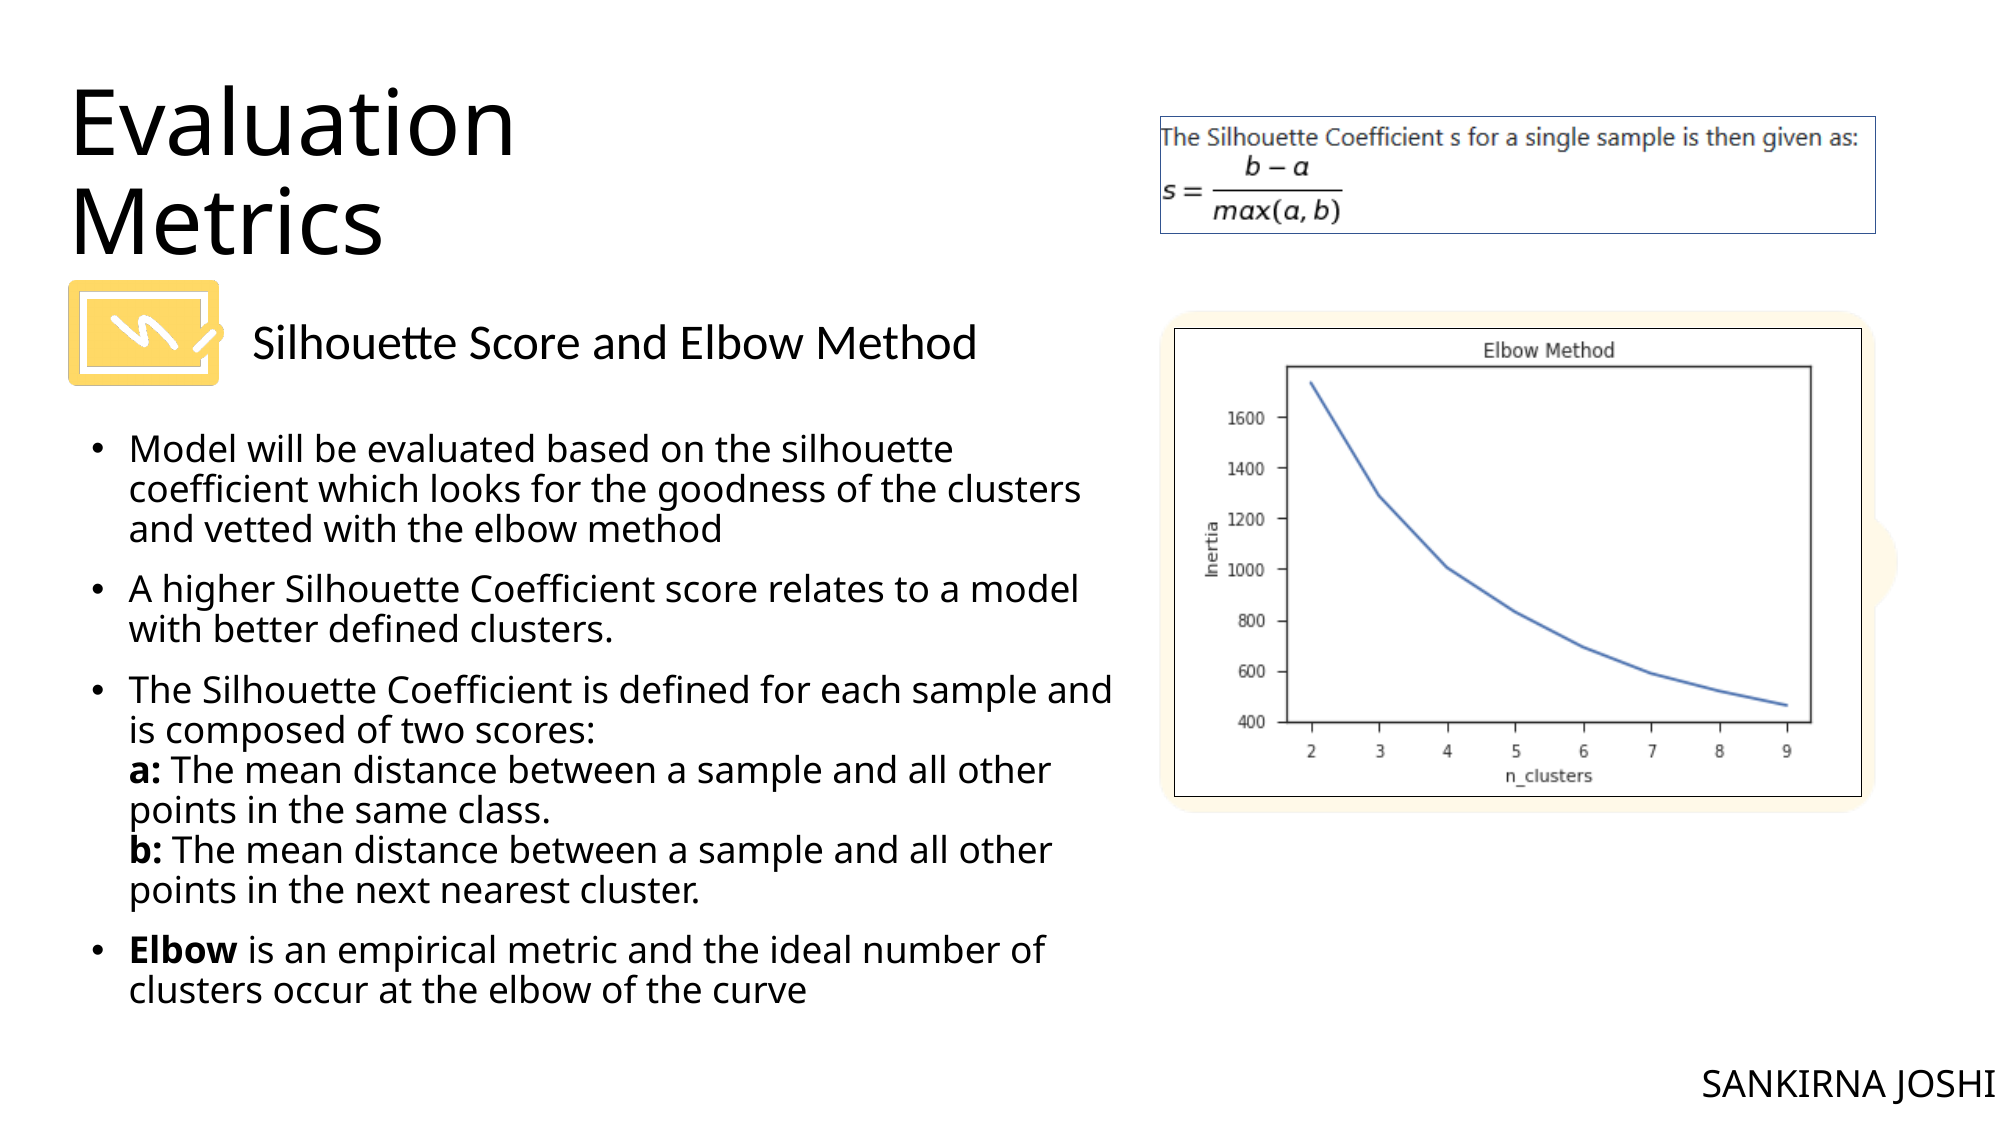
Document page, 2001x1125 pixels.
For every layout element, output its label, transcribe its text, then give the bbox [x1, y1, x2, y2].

title Evaluation Metrics [53, 54, 793, 296]
text_box SANKIRNA JOSHI [1686, 1052, 2000, 1113]
picture [53, 242, 234, 423]
text_box Silhouette Score and Elbow Method [237, 302, 994, 378]
list Model will be evaluated based on the silhouette coefficient which looks for the goodness of the clusters and vetted with the elbow method A higher Silhouette Coefficient score relates to a model with better defined clusters. The Silhouette Coefficient is defined for each sample and is composed of two scores: a: The mean distance between a sample and all other points in the same class. b: The mean distance between a sample and all other points in the next nearest cluster. Elbow is an empirical metric and the ideal number of clusters occur at the elbow of the curve [76, 422, 1156, 1024]
picture [1089, 116, 1947, 992]
